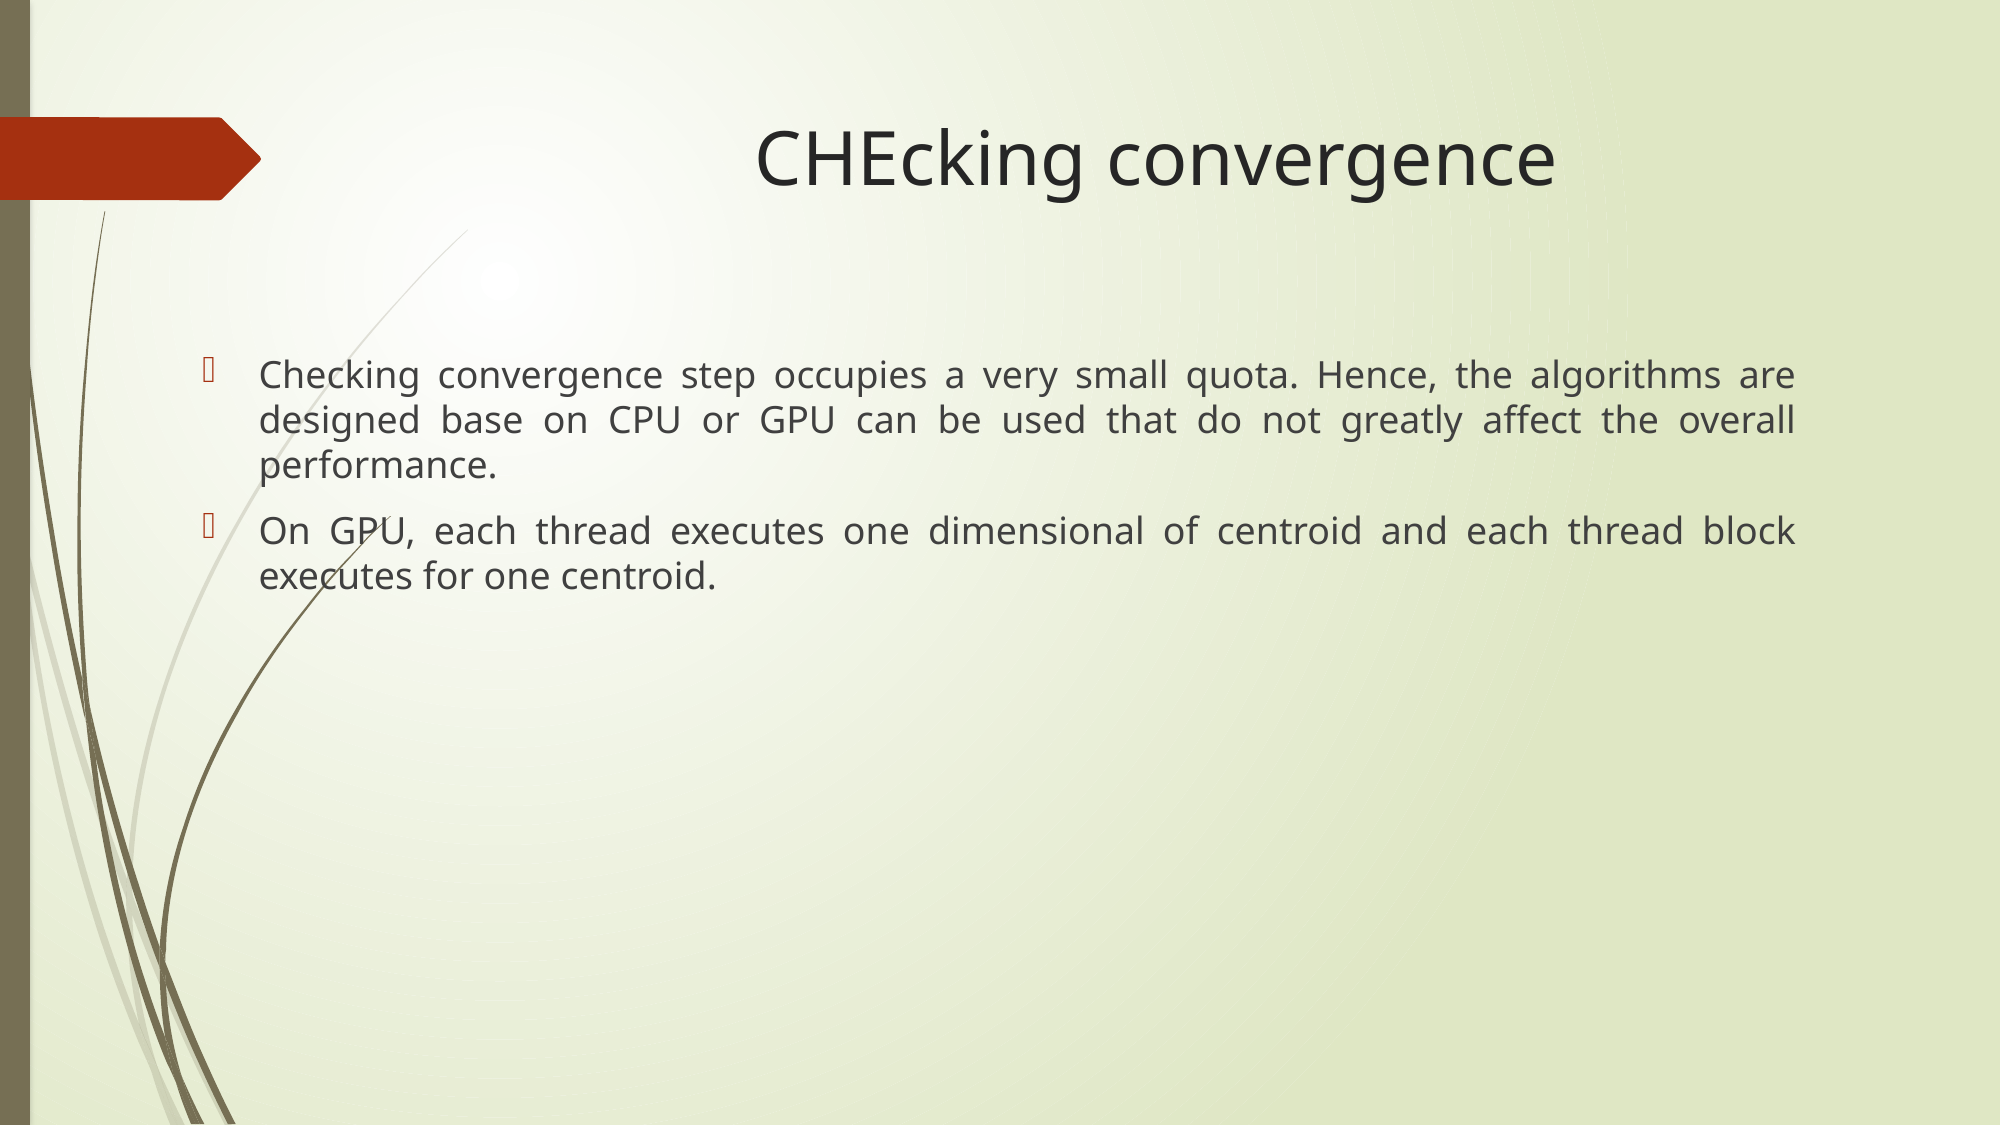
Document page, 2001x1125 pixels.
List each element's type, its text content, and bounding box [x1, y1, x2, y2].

list Checking convergence step occupies a very small quota. Hence, the algorithms are designed base on CPU or GPU can be used that do not greatly affect the overall performance. On GPU, each thread executes one dimensional of centroid and each thread block executes for one centroid. [187, 343, 1813, 1018]
title CHEcking convergence [425, 102, 1888, 313]
